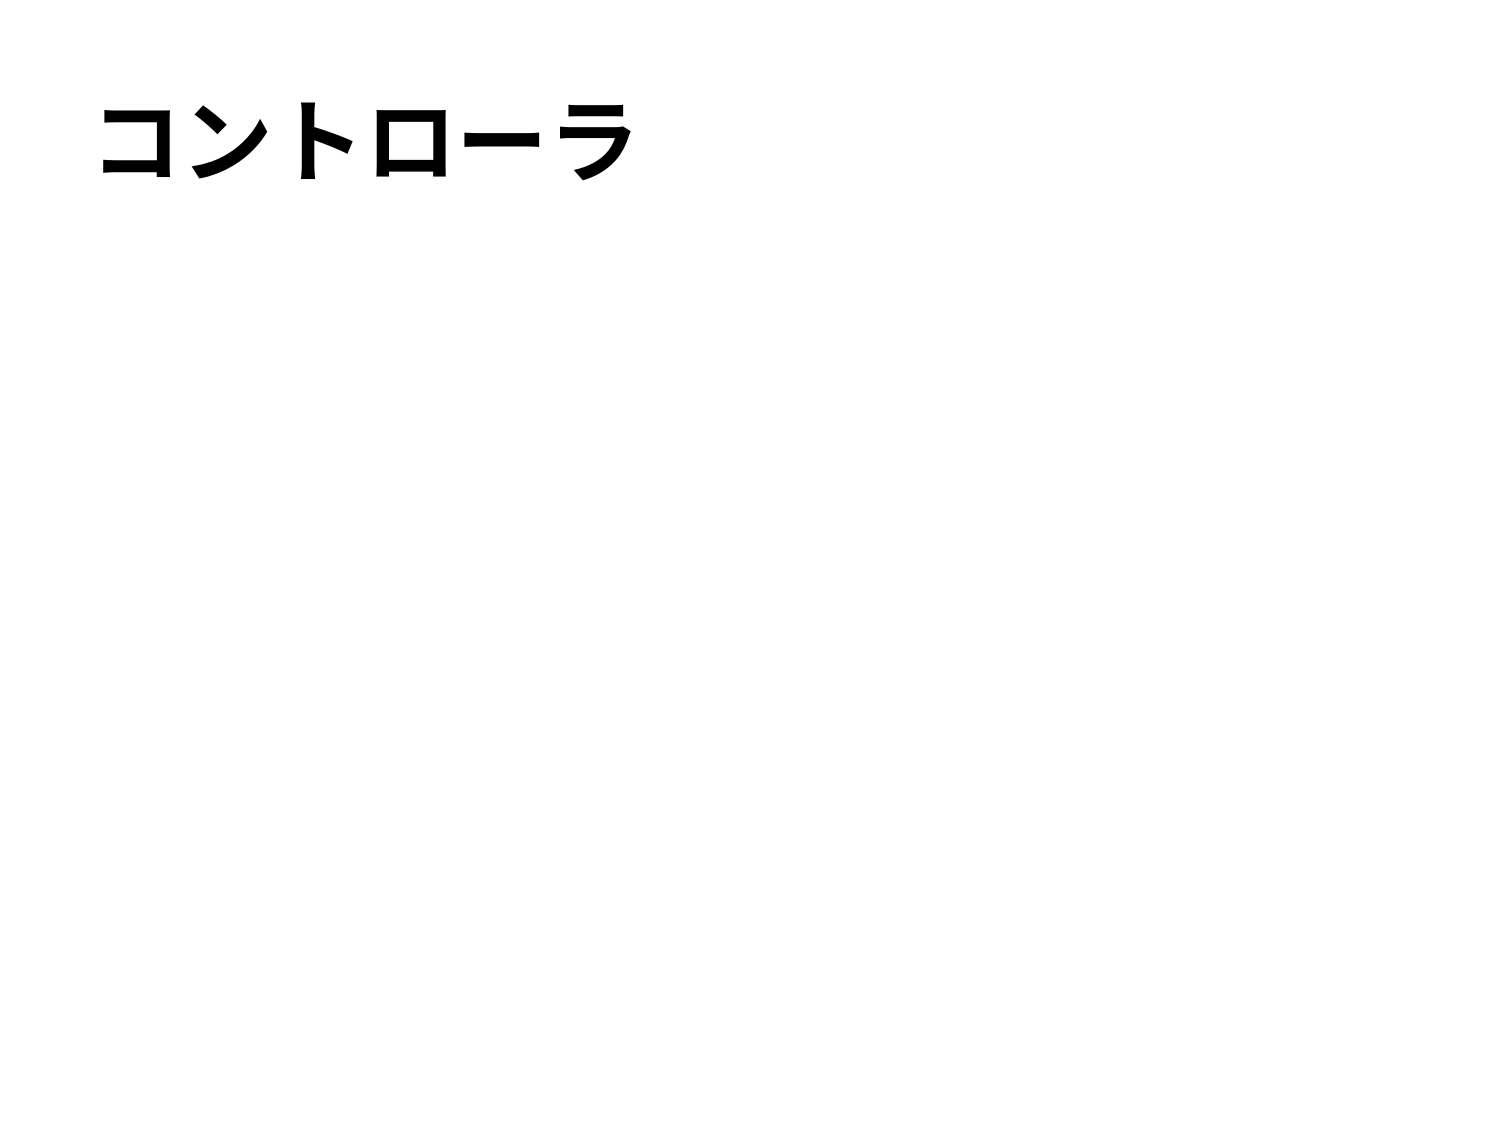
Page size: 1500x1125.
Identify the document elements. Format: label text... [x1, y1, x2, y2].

title コントローラ [75, 45, 1425, 233]
